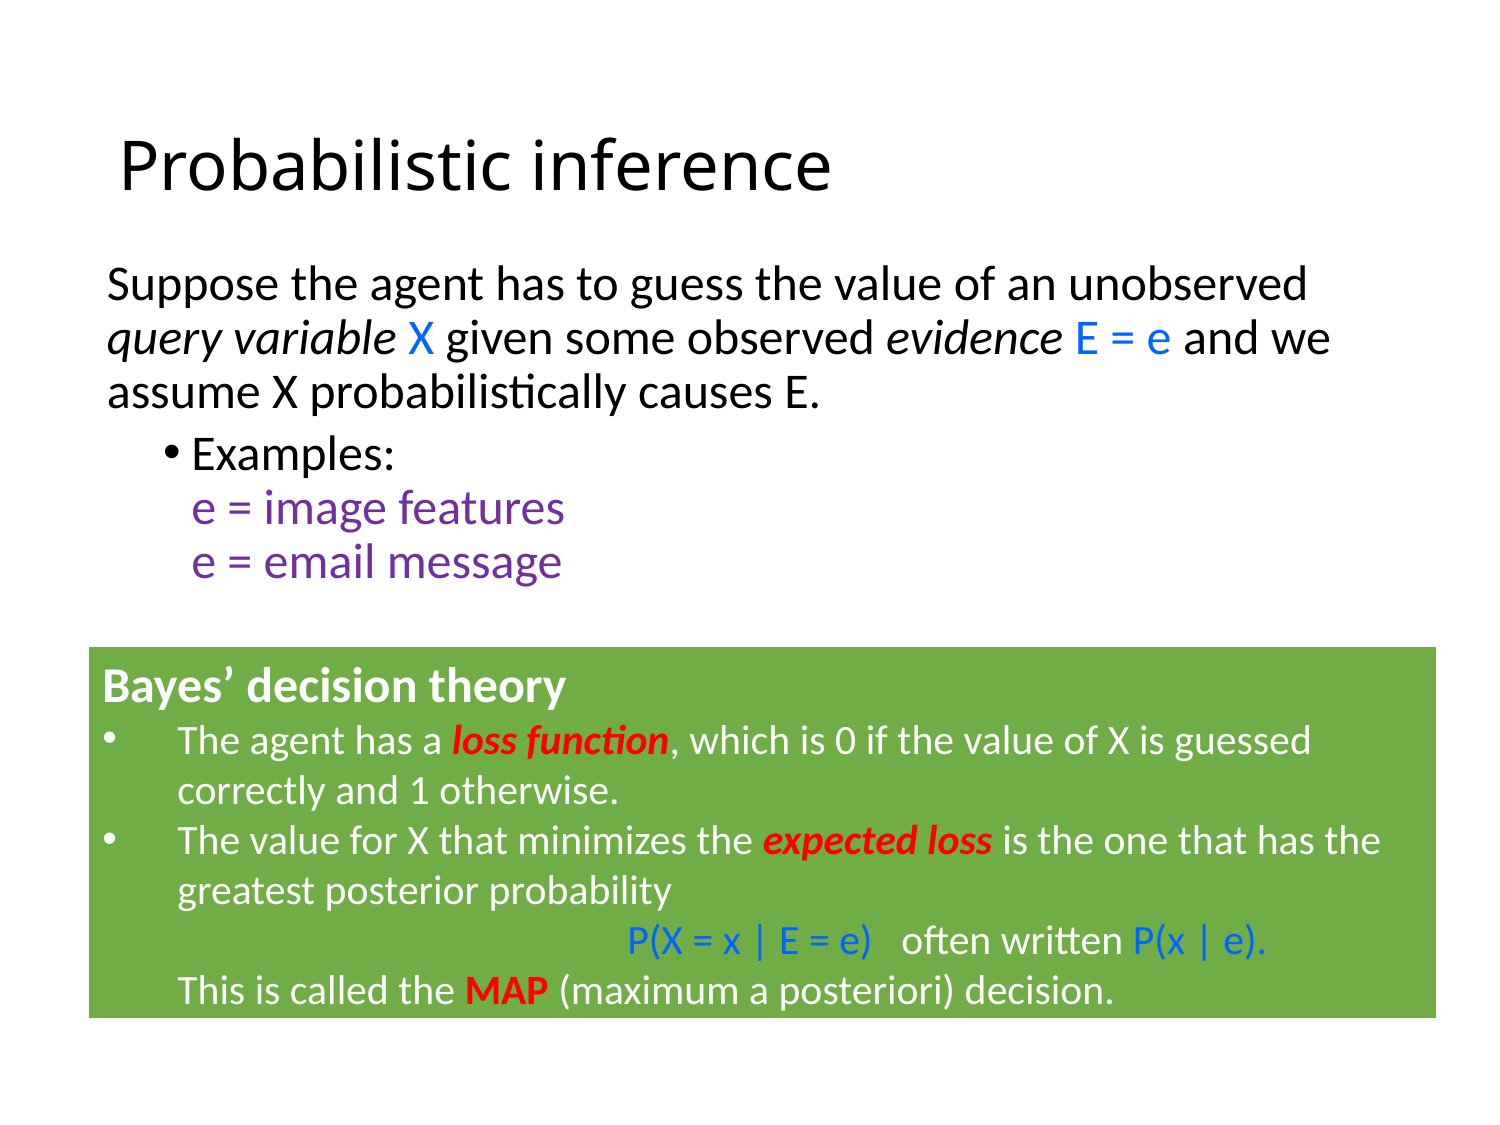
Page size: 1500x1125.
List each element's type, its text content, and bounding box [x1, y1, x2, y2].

text_box Bayes’ decision theory The agent has a loss function, which is 0 if the value of X is guessed correctly and 1 otherwise. The value for X that minimizes the expected loss is the one that has the greatest posterior probability P(X = x | E = e) often written P(x | e). This is called the MAP (maximum a posteriori) decision. [86, 644, 1439, 1022]
title Probabilistic inference [103, 59, 1397, 278]
